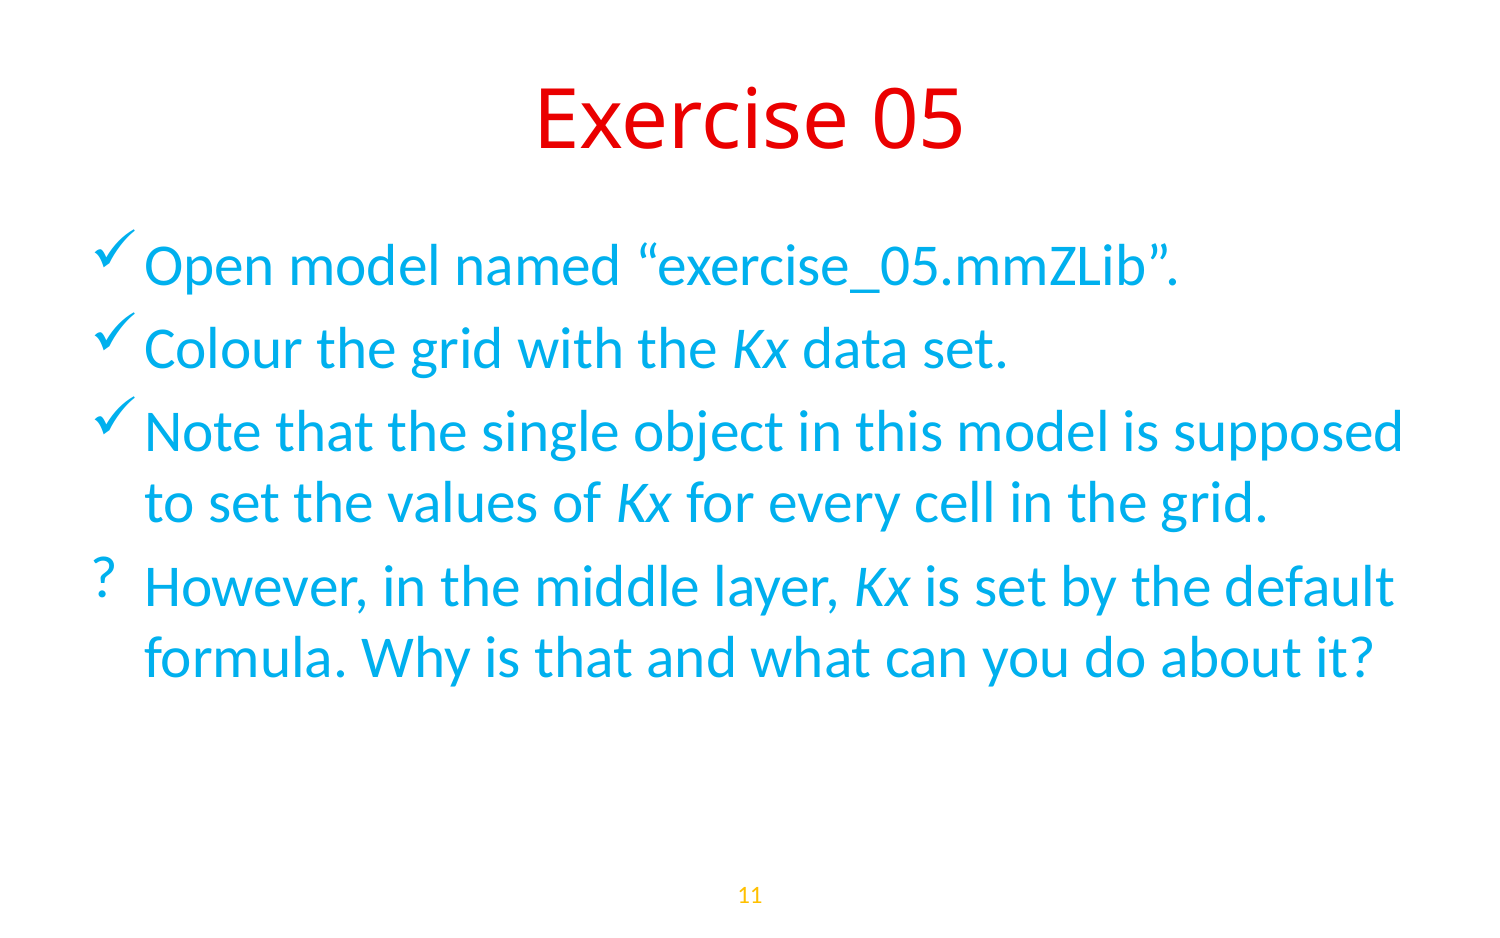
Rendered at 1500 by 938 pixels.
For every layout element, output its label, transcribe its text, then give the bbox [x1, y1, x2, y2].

title Exercise 05 [75, 37, 1425, 194]
list Open model named “exercise_05.mmZLib”. Colour the grid with the Kx data set. Note that the single object in this model is supposed to set the values of Kx for every cell in the grid. However, in the middle layer, Kx is set by the default formula. Why is that and what can you do about it? [75, 218, 1425, 838]
slide_number 11 [575, 868, 925, 919]
